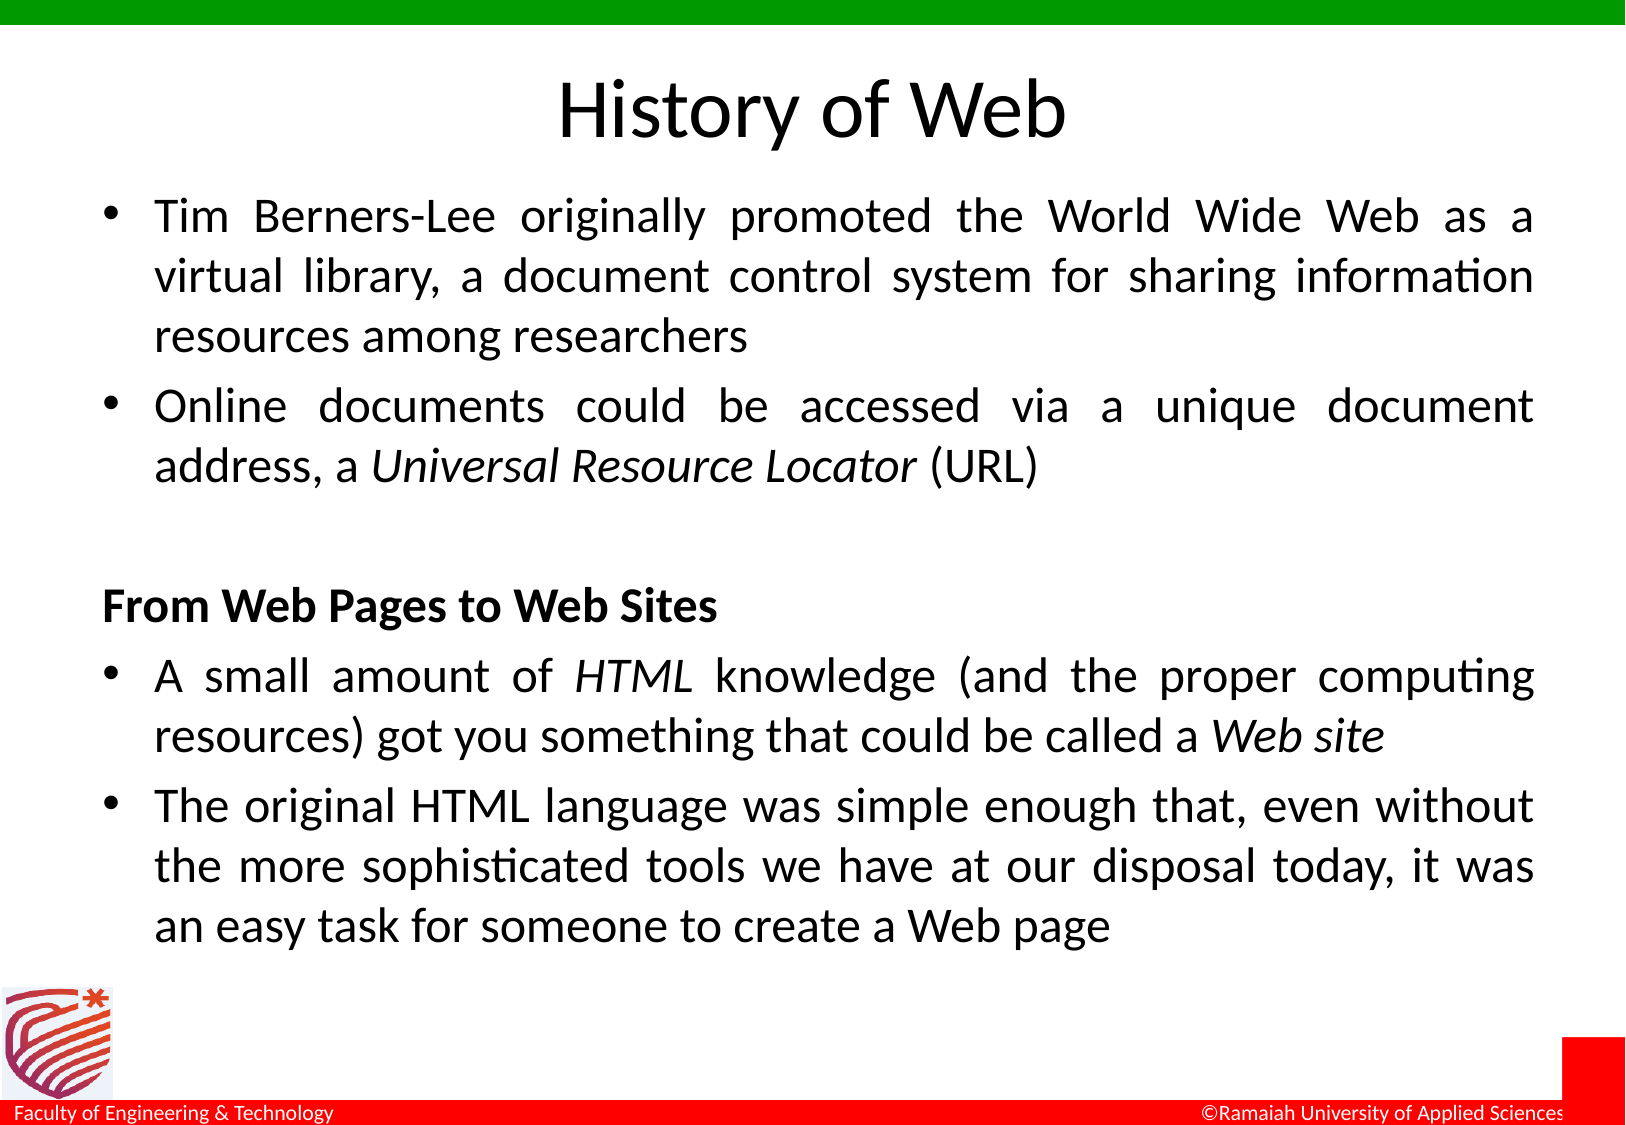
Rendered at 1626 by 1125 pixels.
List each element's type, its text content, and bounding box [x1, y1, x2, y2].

picture [2, 987, 113, 1100]
list Tim Berners-Lee originally promoted the World Wide Web as a virtual library, a document control system for sharing information resources among researchers Online documents could be accessed via a unique document address, a Universal Resource Locator (URL) From Web Pages to Web Sites A small amount of HTML knowledge (and the proper computing resources) got you something that could be called a Web site The original HTML language was simple enough that, even without the more sophisticated tools we have at our disposal today, it was an easy task for someone to create a Web page [87, 174, 1550, 1038]
title History of Web [81, 45, 1544, 233]
